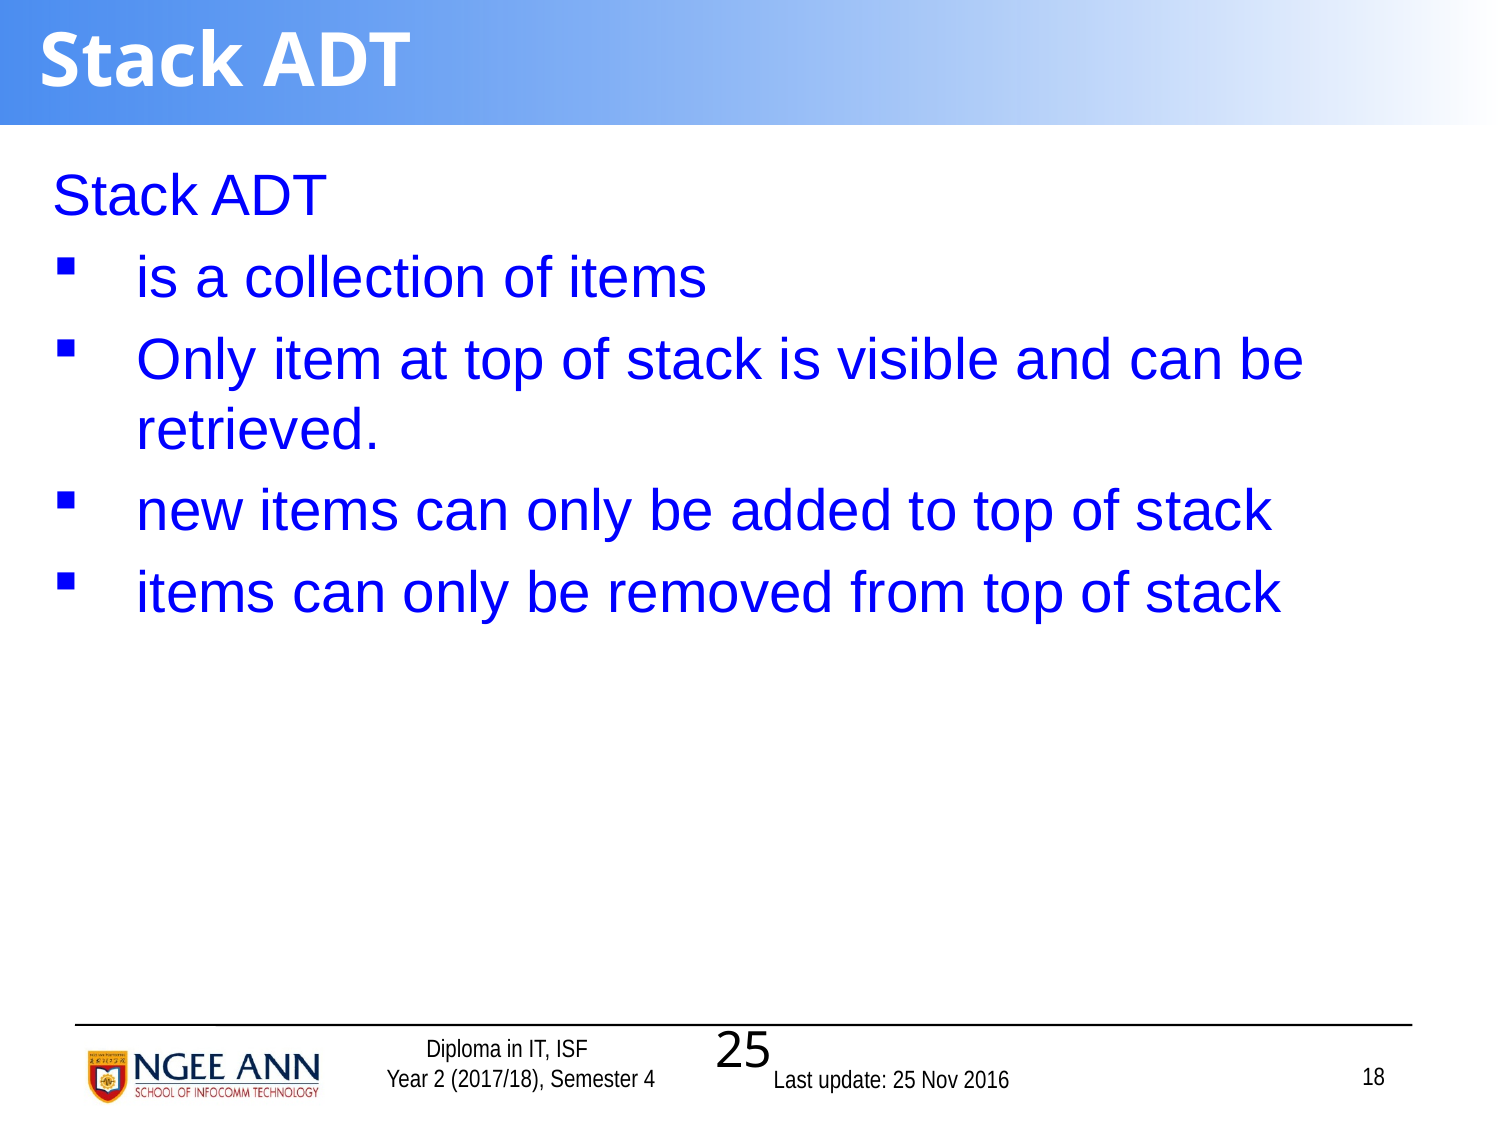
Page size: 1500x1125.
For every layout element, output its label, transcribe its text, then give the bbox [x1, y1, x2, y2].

title Stack ADT [23, 0, 1500, 115]
picture [62, 1028, 344, 1125]
list Stack ADT is a collection of items Only item at top of stack is visible and can be retrieved. new items can only be added to top of stack items can only be removed from top of stack [37, 149, 1450, 813]
